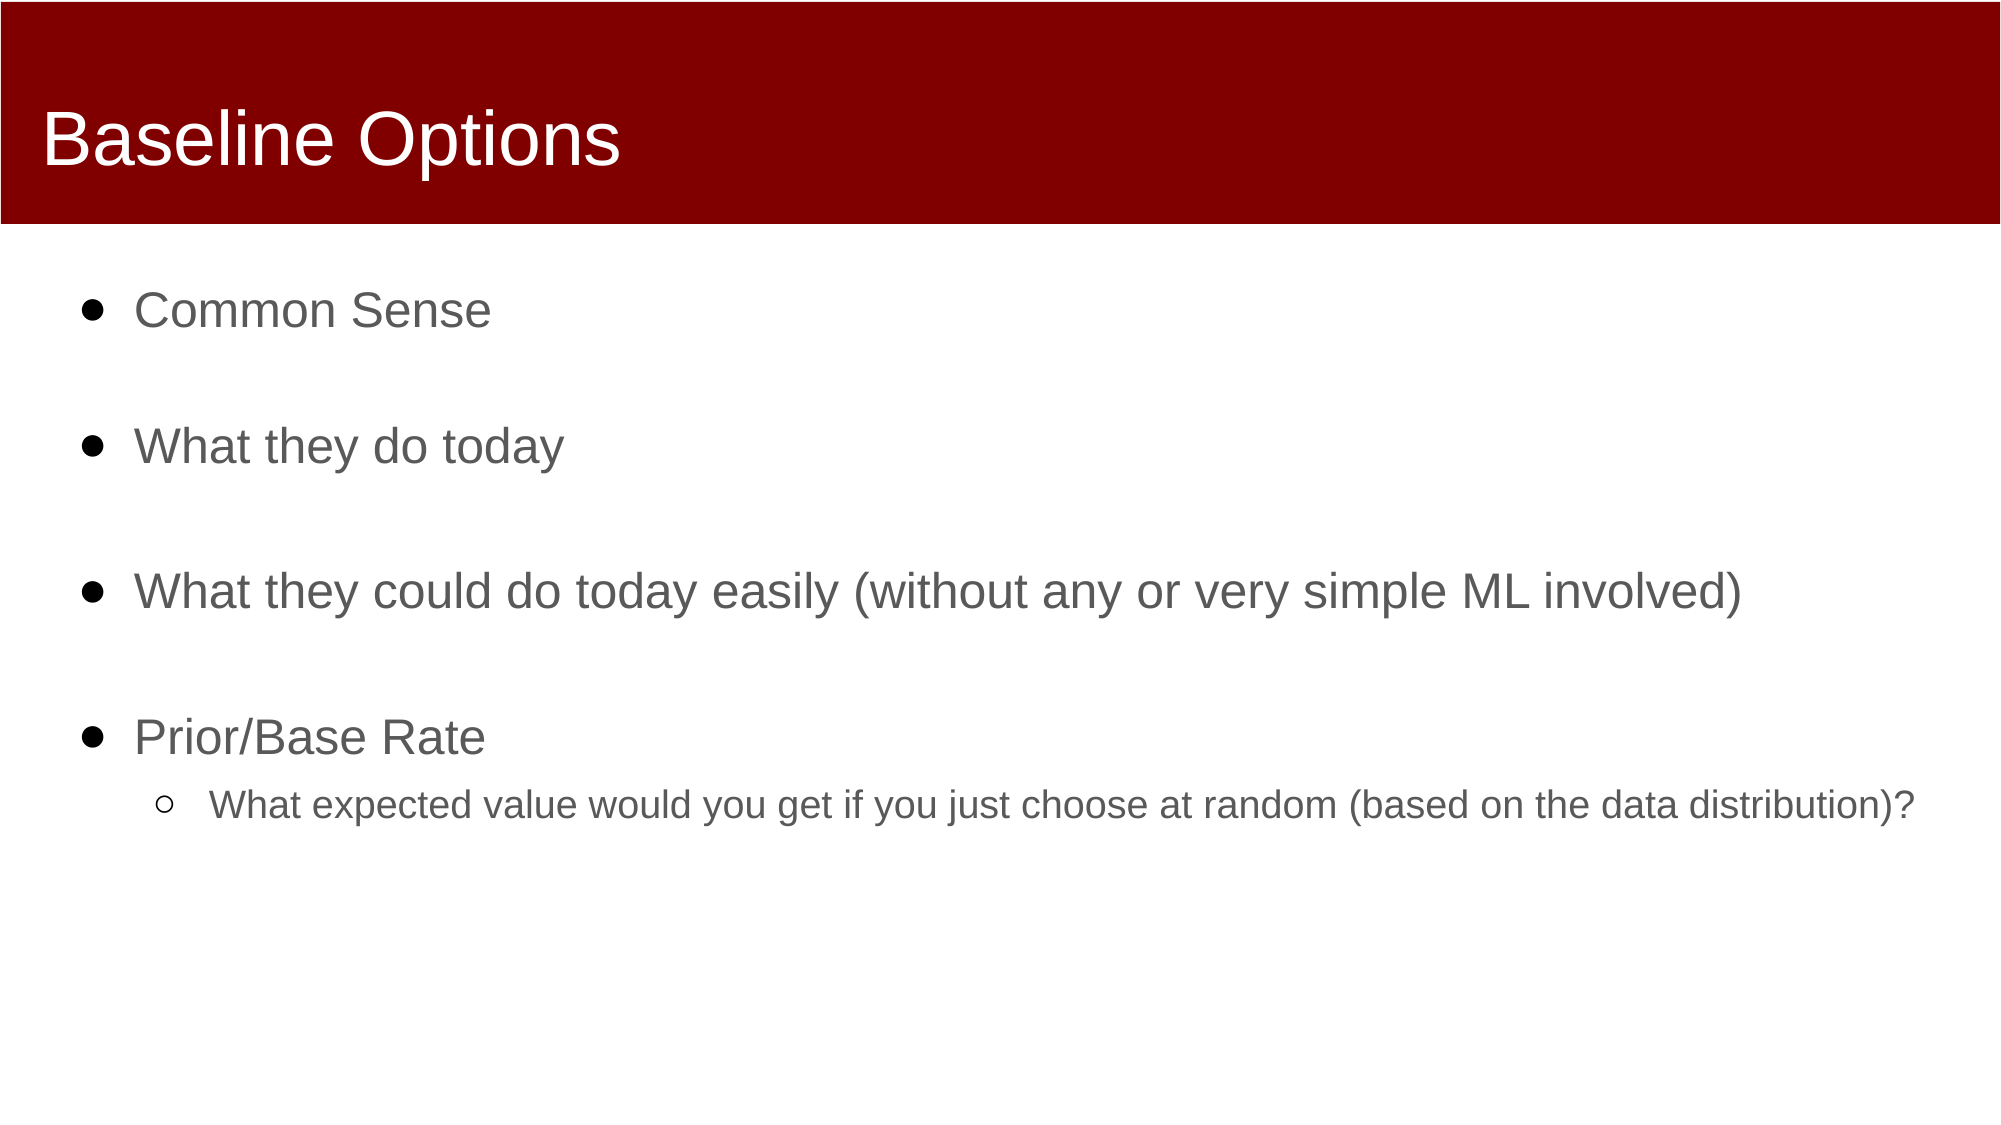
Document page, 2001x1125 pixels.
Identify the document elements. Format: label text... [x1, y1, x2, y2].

list Common Sense What they do today What they could do today easily (without any or very simple ML involved) Prior/Base Rate What expected value would you get if you just choose at random (based on the data distribution)? [43, 260, 1958, 1074]
title Baseline Options [21, 68, 1886, 194]
